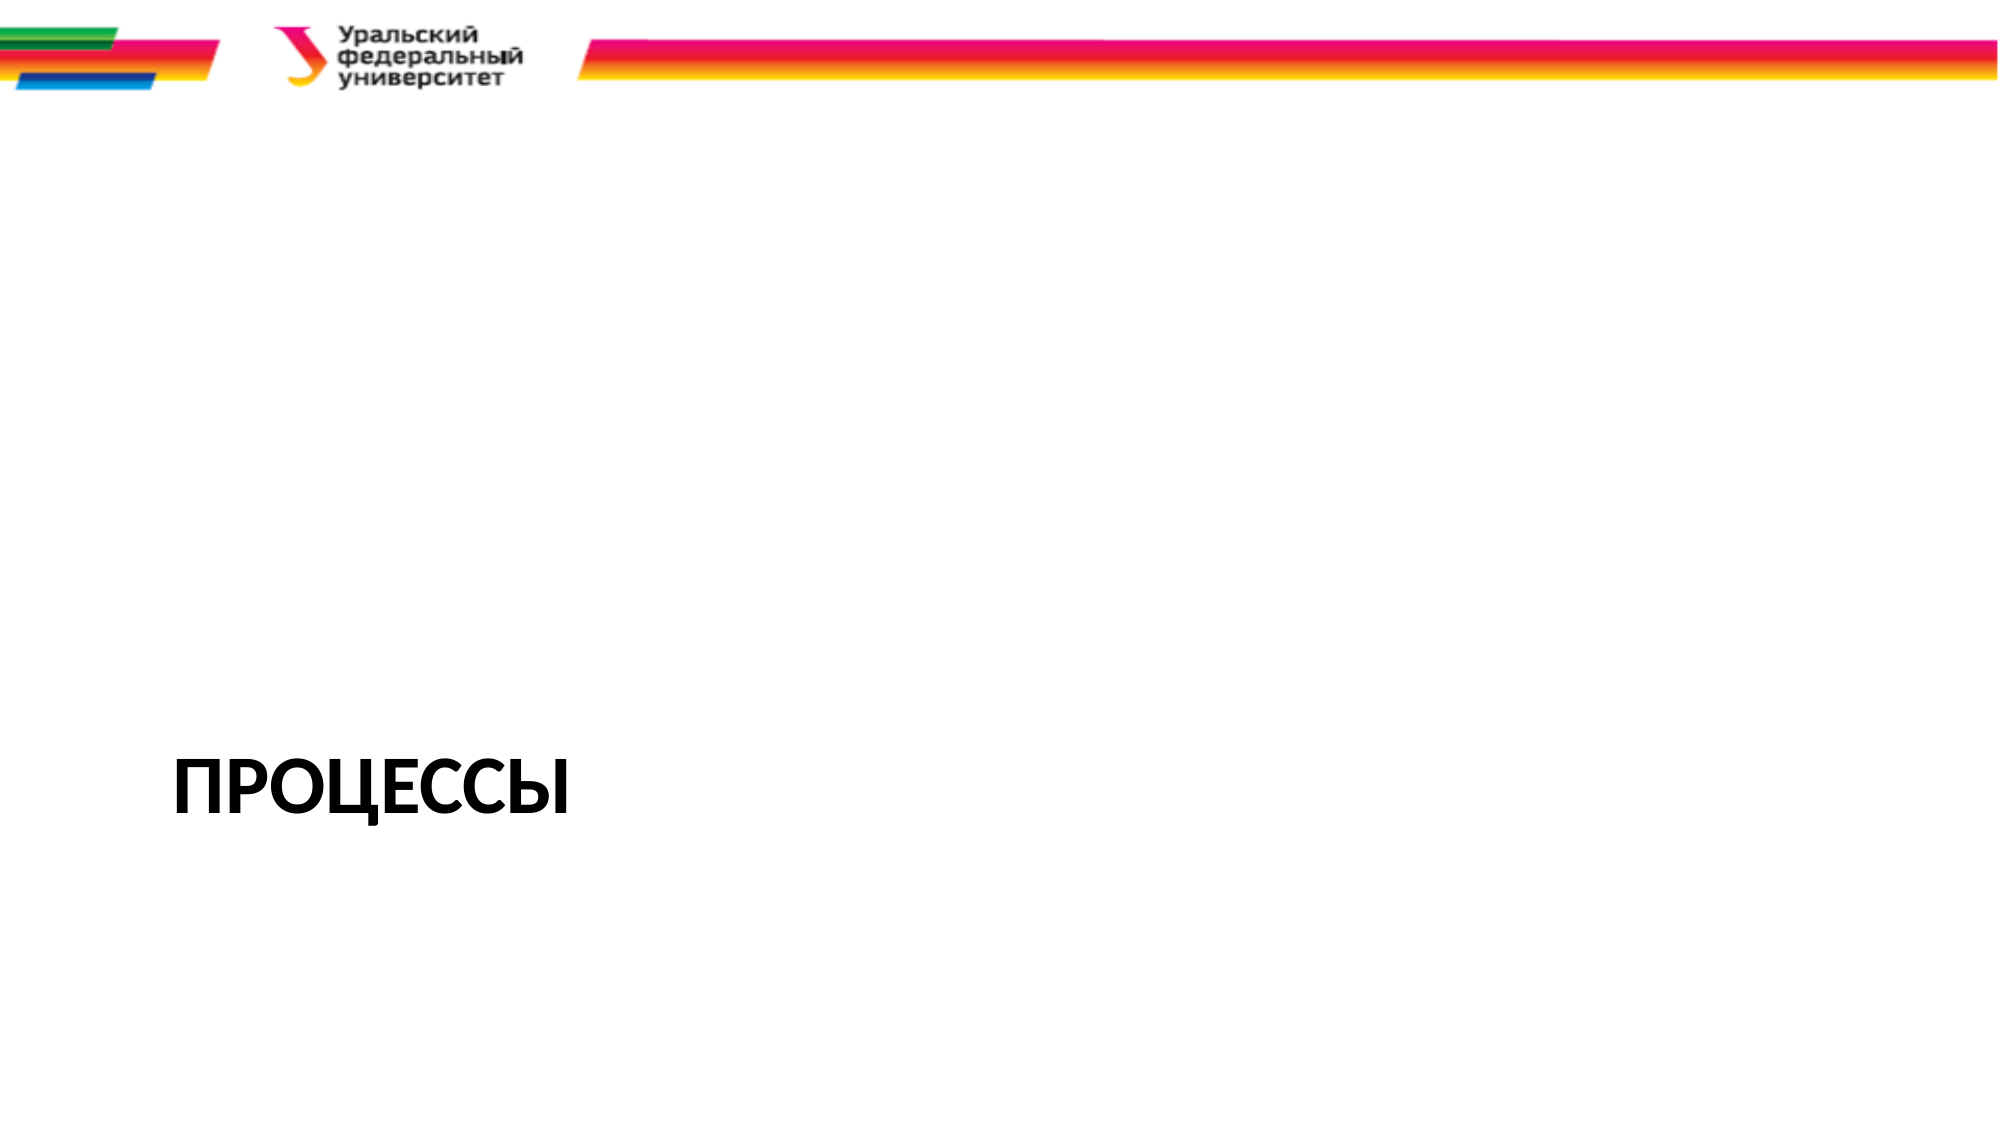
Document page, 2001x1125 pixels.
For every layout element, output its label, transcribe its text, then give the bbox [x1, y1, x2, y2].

title Процессы [157, 722, 1858, 947]
picture [0, 0, 2000, 105]
